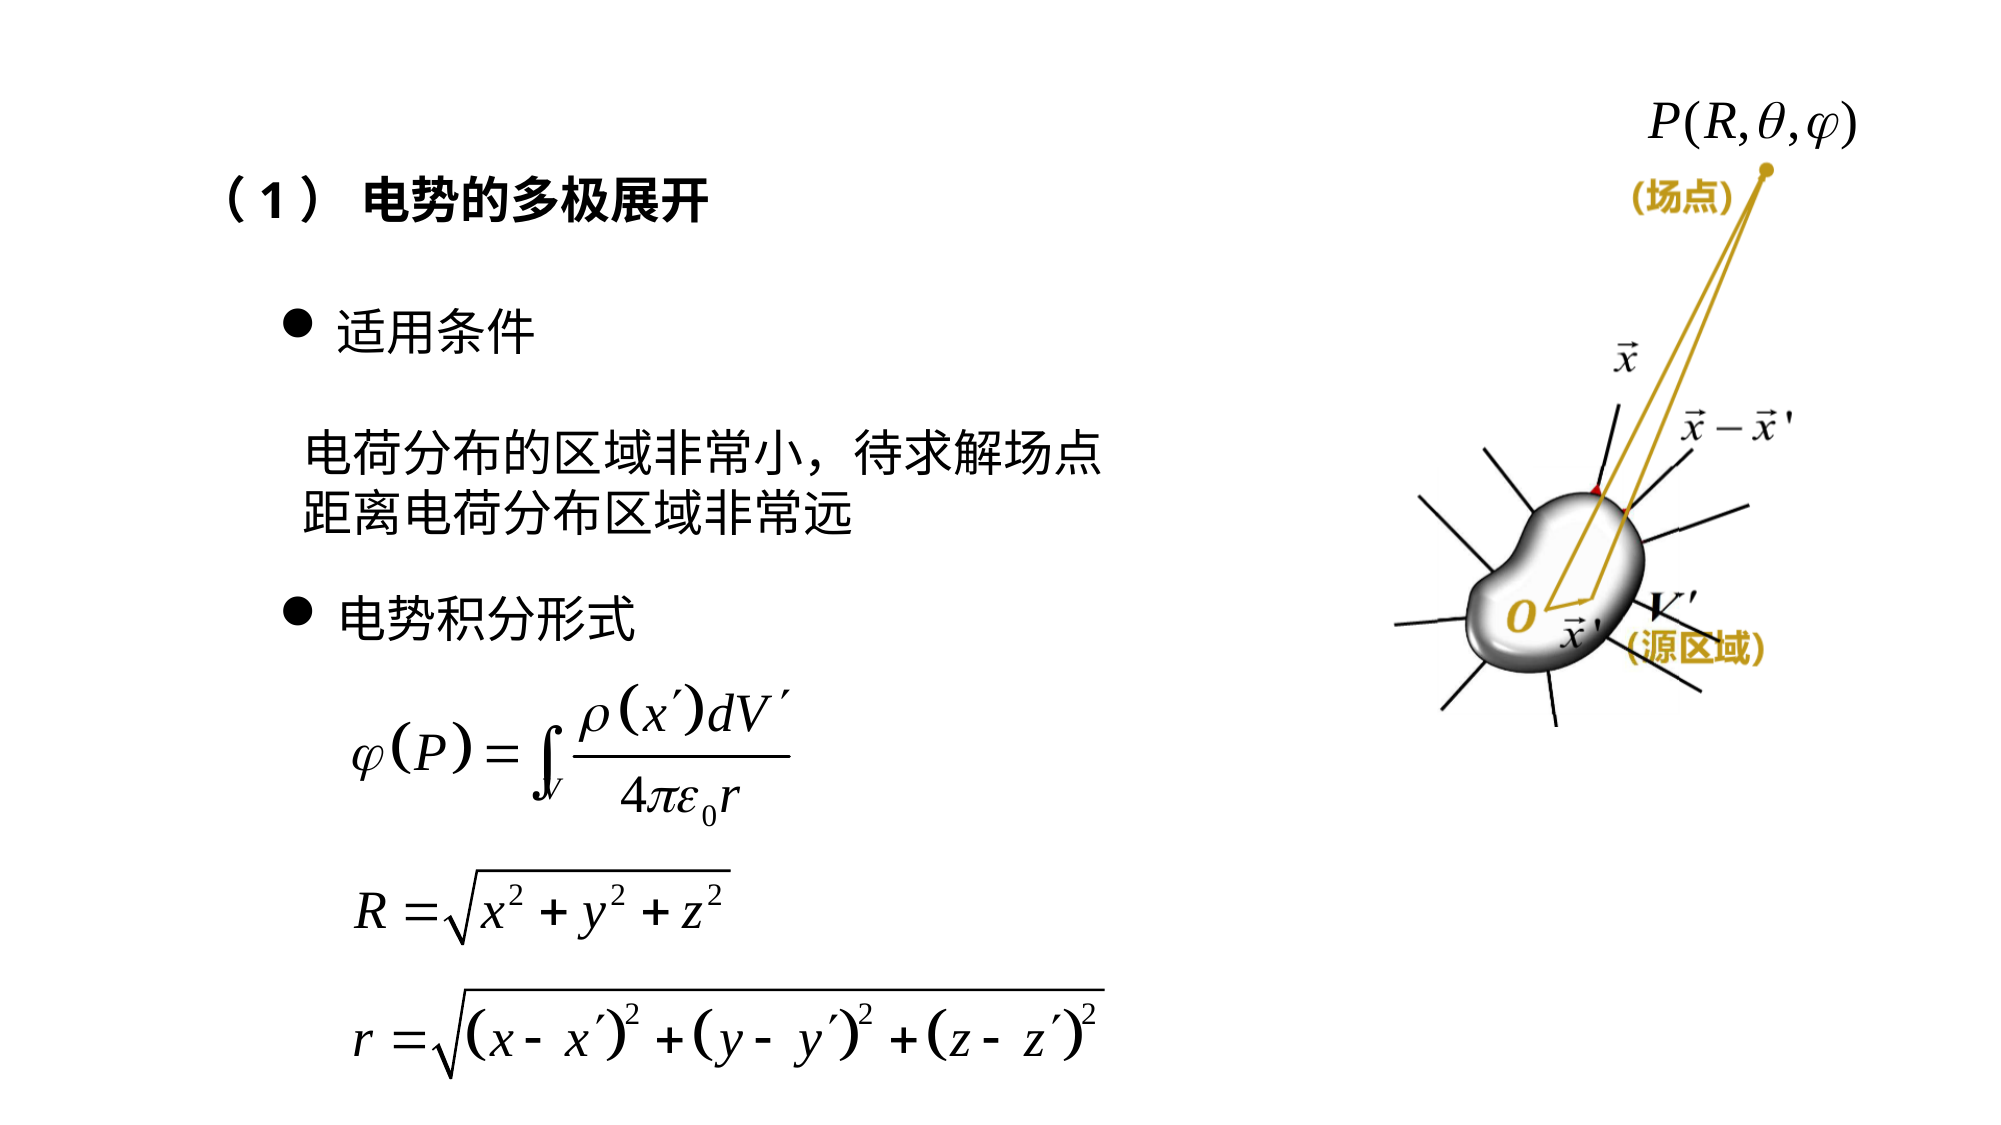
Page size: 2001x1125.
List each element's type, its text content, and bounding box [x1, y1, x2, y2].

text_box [344, 675, 803, 838]
text_box （1） 电势的多极展开 [181, 161, 1033, 236]
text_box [344, 857, 740, 957]
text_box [344, 975, 1118, 1093]
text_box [1381, 101, 1798, 727]
text_box 适用条件 [264, 292, 883, 368]
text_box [1638, 89, 1869, 162]
text_box 电荷分布的区域非常小，待求解场点距离电荷分布区域非常远 [288, 413, 1139, 549]
text_box 电势积分形式 [264, 580, 883, 656]
